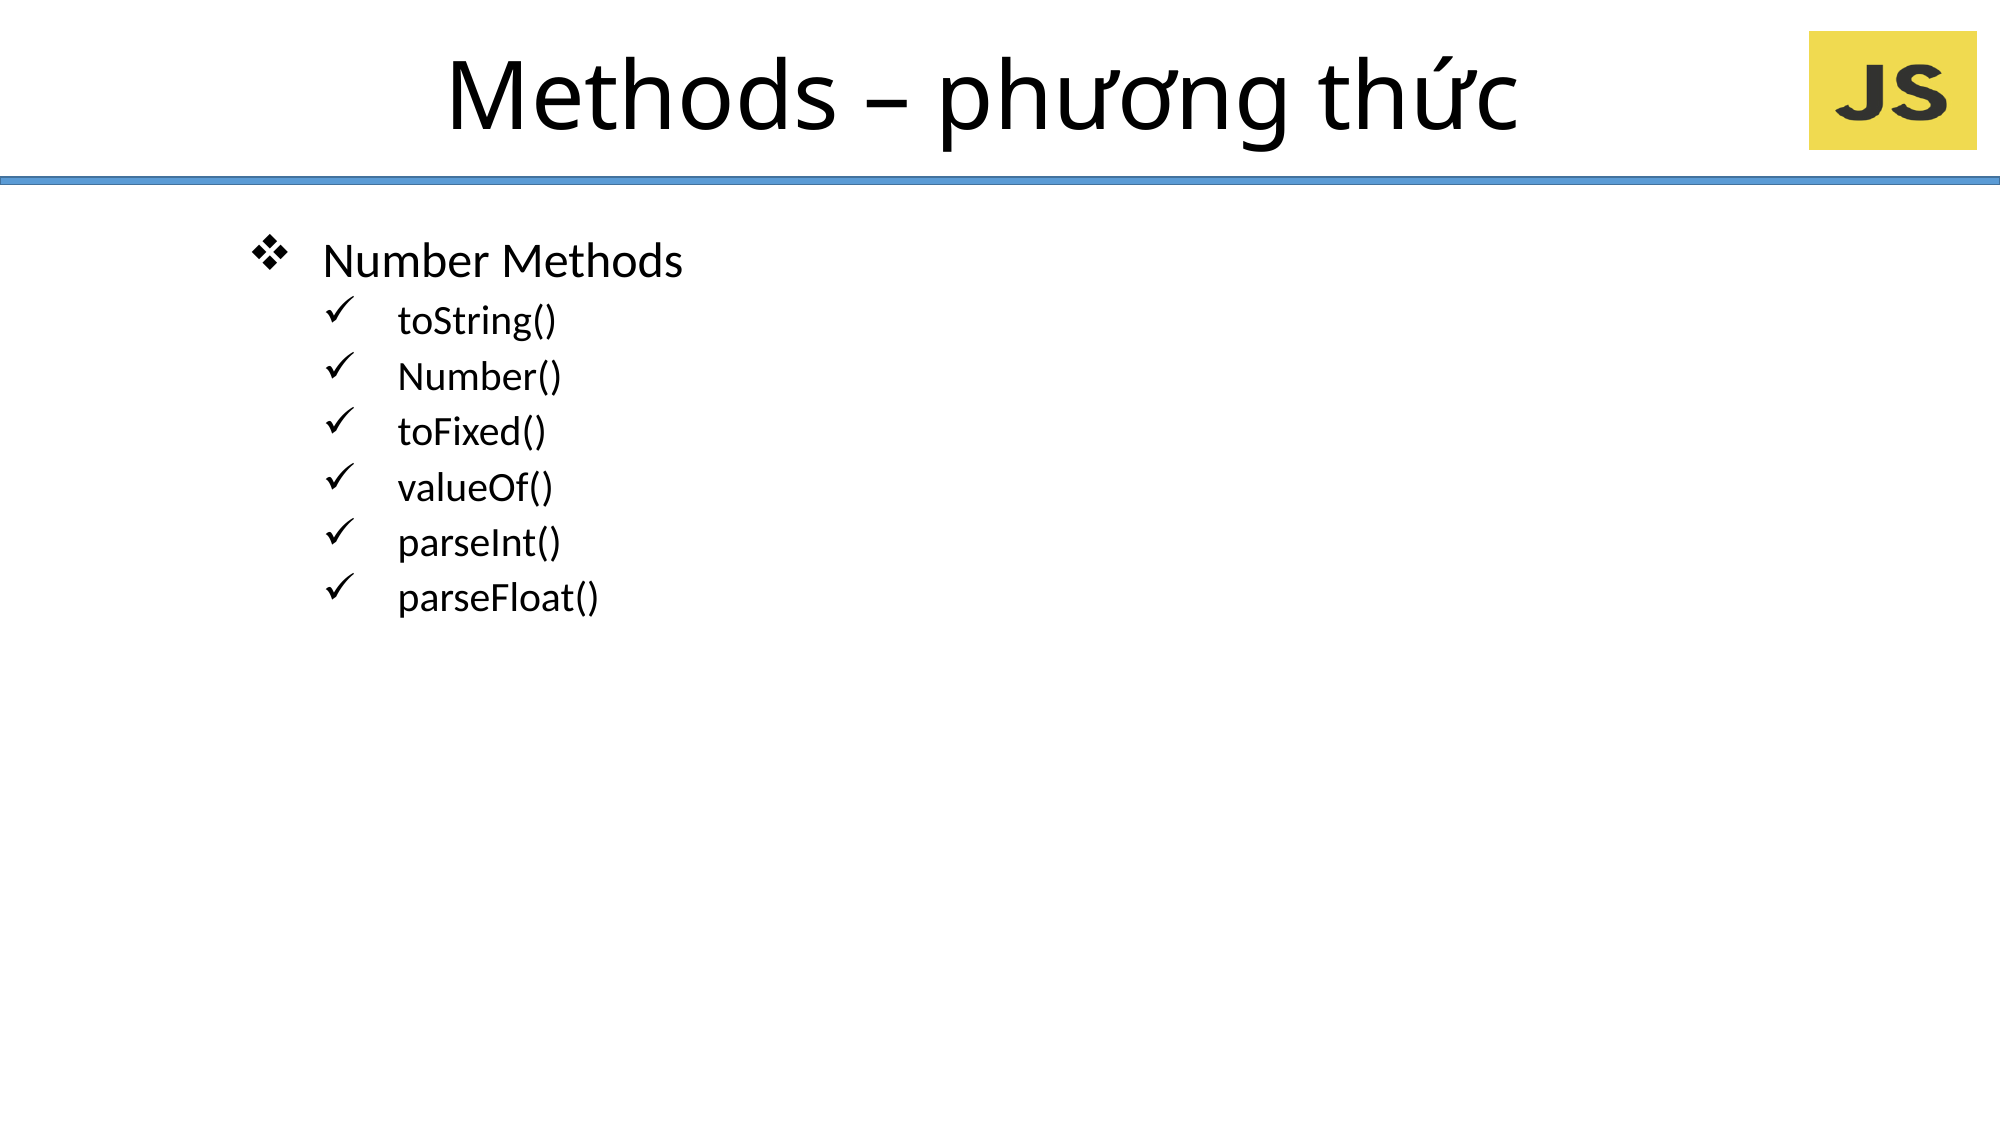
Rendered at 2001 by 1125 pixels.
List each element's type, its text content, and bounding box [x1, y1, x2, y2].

title Methods – phương thức [232, 39, 1733, 158]
text_box [0, 176, 2000, 186]
subtitle Number Methods toString() Number() toFixed() valueOf() parseInt() parseFloat() [232, 226, 1733, 1125]
picture [1809, 31, 1977, 150]
